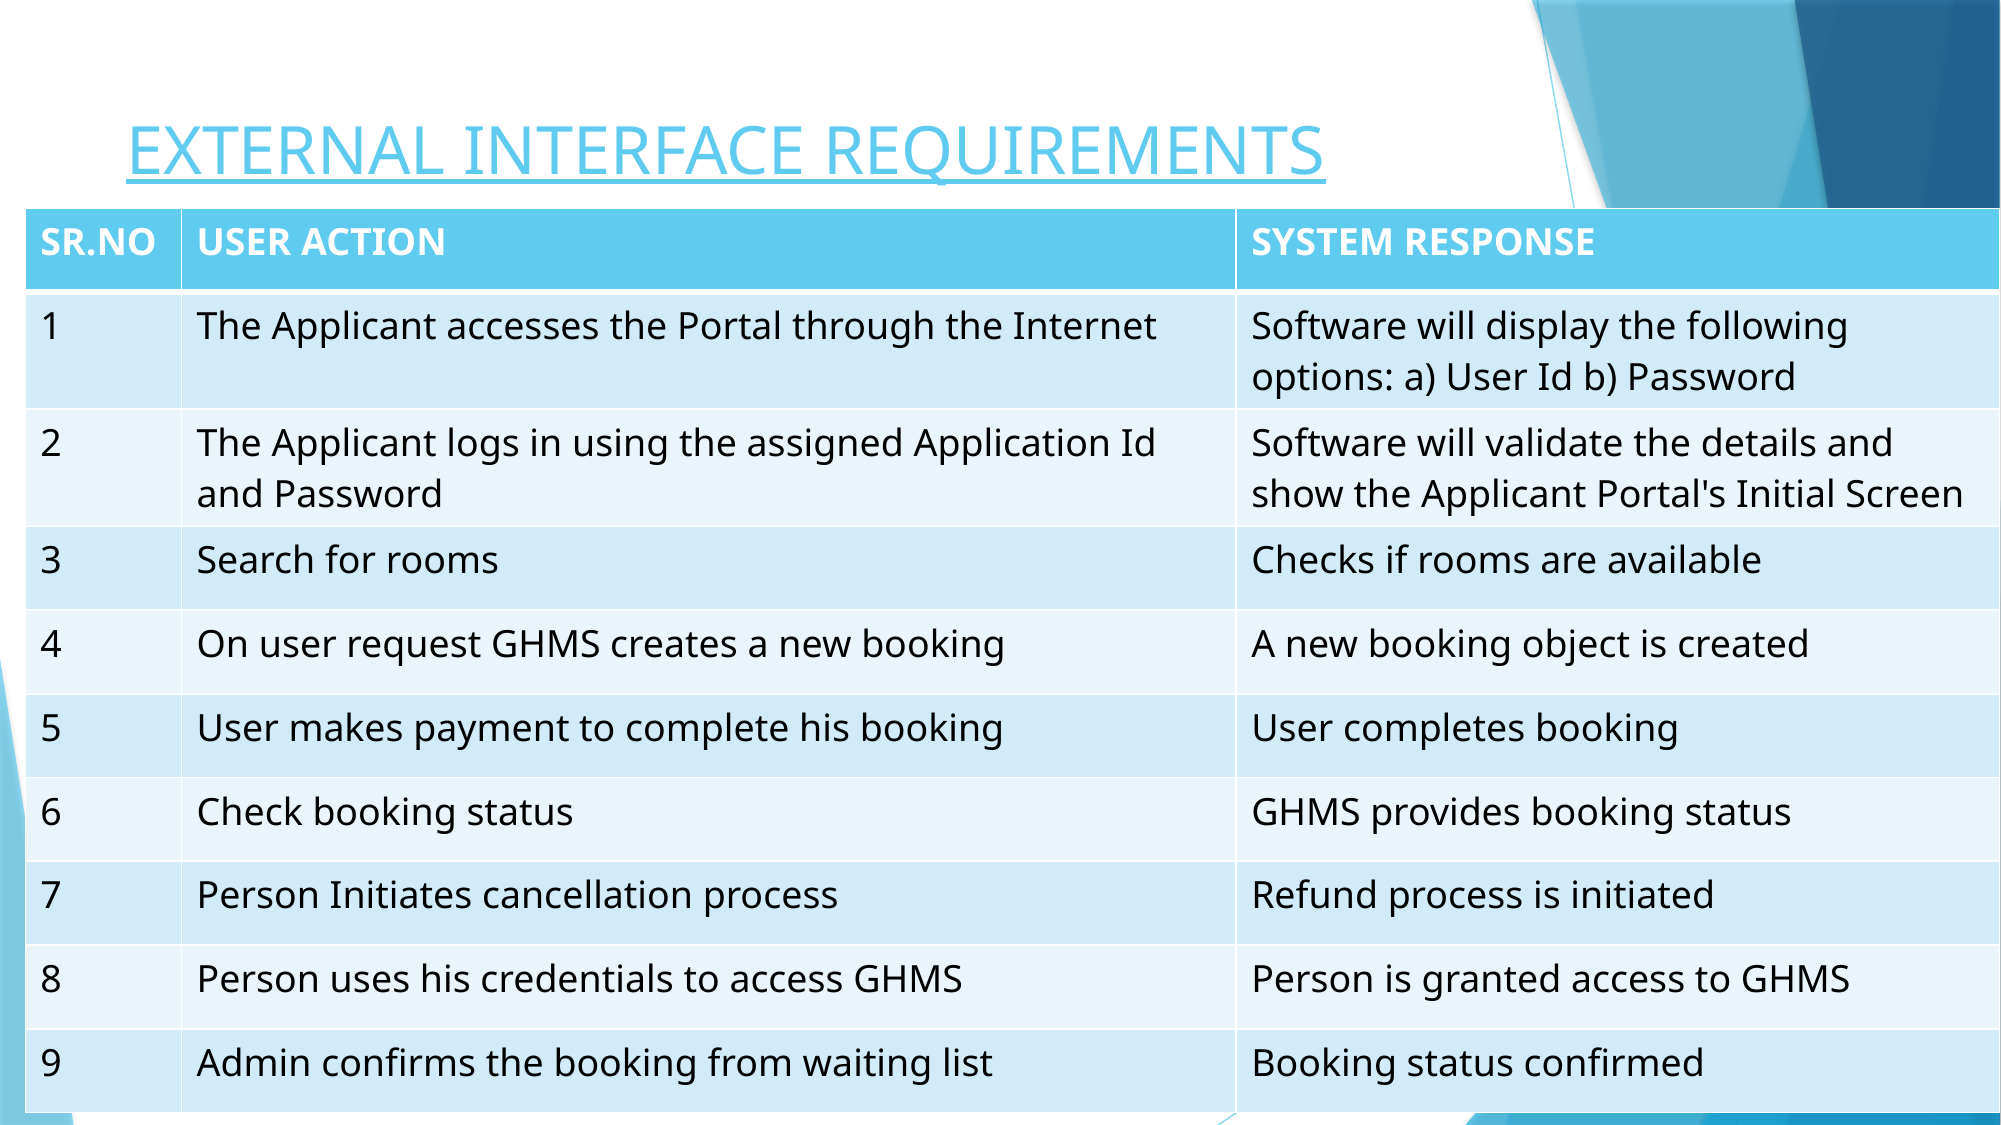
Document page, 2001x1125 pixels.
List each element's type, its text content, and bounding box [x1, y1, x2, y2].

table_cell Person Initiates cancellation process [182, 862, 1235, 944]
table_cell 4 [26, 611, 181, 693]
table_cell 6 [26, 778, 181, 860]
table_cell User completes booking [1237, 695, 1999, 777]
title EXTERNAL INTERFACE REQUIREMENTS [111, 99, 1522, 208]
table_cell The Applicant logs in using the assigned Application Id and Password [182, 410, 1235, 525]
table_cell 9 [26, 1030, 181, 1112]
table_cell Software will display the following options: a) User Id b) Password [1237, 295, 1999, 408]
table_cell Search for rooms [182, 527, 1235, 609]
table_cell Software will validate the details and show the Applicant Portal's Initial Screen [1237, 410, 1999, 525]
table_cell 7 [26, 862, 181, 944]
table_header SR.NO [26, 209, 181, 289]
table_cell User makes payment to complete his booking [182, 695, 1235, 777]
table_cell Person uses his credentials to access GHMS [182, 946, 1235, 1028]
table_cell A new booking object is created [1237, 611, 1999, 693]
table_cell Person is granted access to GHMS [1237, 946, 1999, 1028]
table_cell Booking status confirmed [1237, 1030, 1999, 1112]
table_cell Refund process is initiated [1237, 862, 1999, 944]
table_cell Check booking status [182, 778, 1235, 860]
table_header SYSTEM RESPONSE [1237, 209, 1999, 289]
table_cell 3 [26, 527, 181, 609]
table_cell GHMS provides booking status [1237, 778, 1999, 860]
table_cell The Applicant accesses the Portal through the Internet [182, 295, 1235, 408]
table_cell 1 [26, 295, 181, 408]
table_header USER ACTION [182, 209, 1235, 289]
table_cell Checks if rooms are available [1237, 527, 1999, 609]
table_cell 8 [26, 946, 181, 1028]
table_cell Admin confirms the booking from waiting list [182, 1030, 1235, 1112]
table_cell 5 [26, 695, 181, 777]
table_cell 2 [26, 410, 181, 525]
table_cell On user request GHMS creates a new booking [182, 611, 1235, 693]
